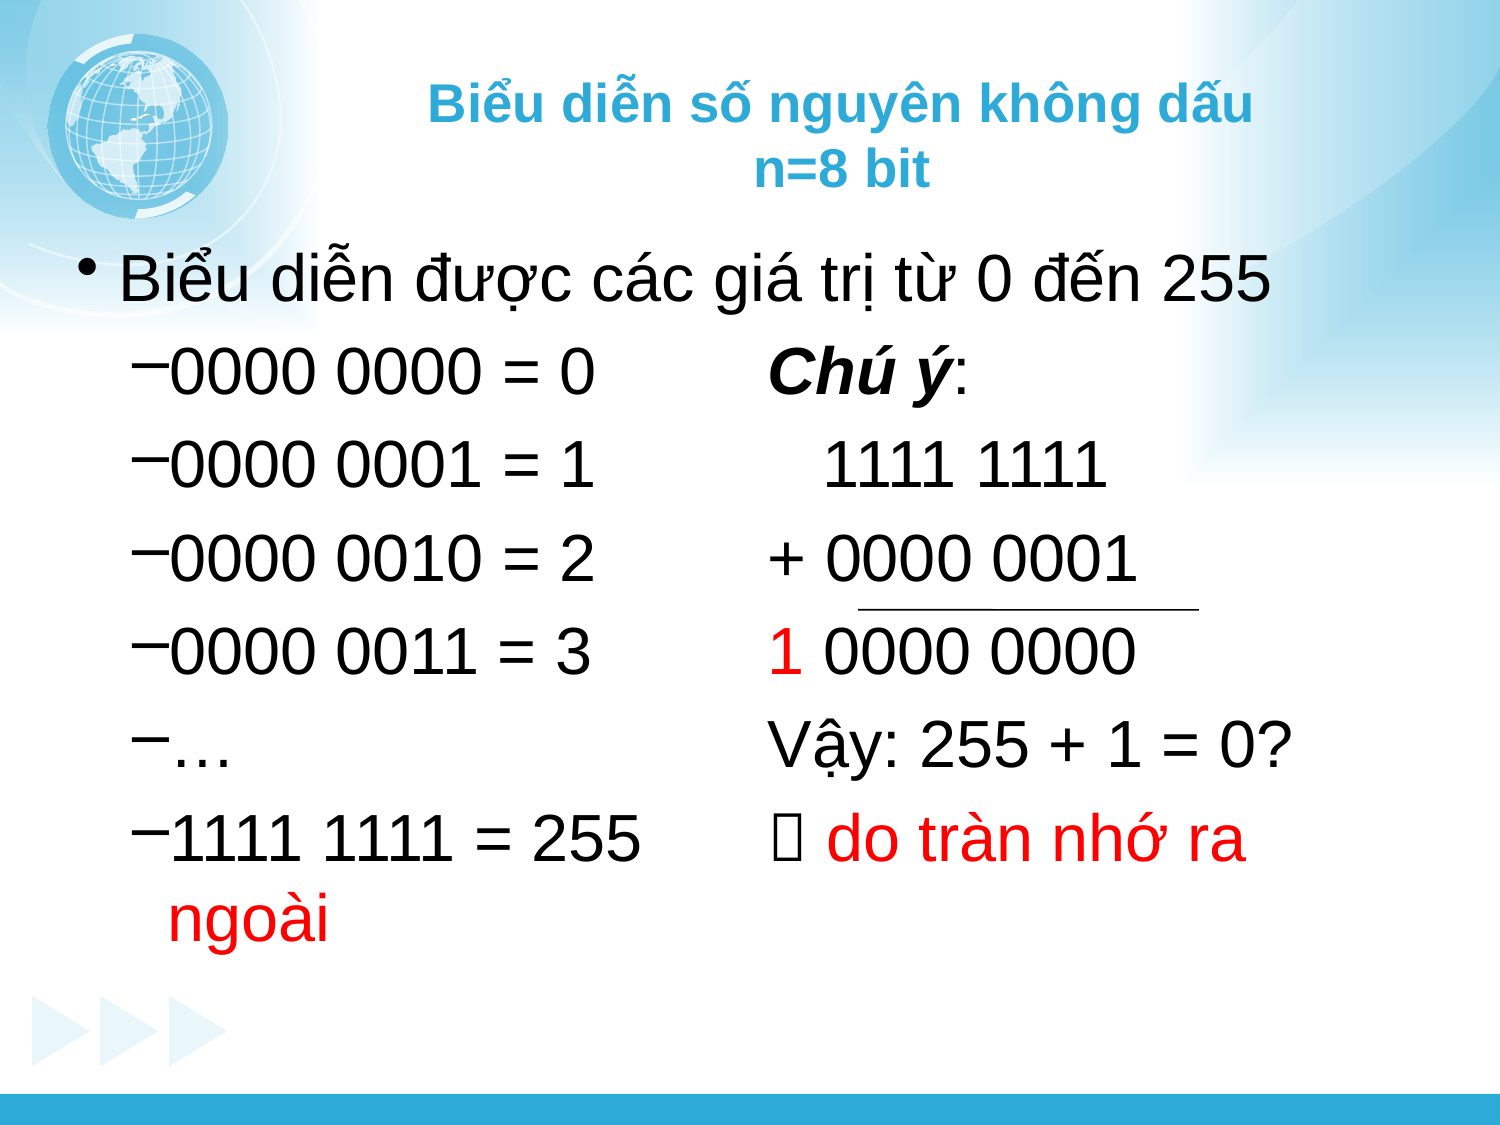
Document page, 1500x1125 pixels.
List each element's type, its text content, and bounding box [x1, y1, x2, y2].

list Biểu diễn được các giá trị từ 0 đến 255 0000 0000 = 0 Chú ý: 0000 0001 = 1 1111 1111 0000 0010 = 2 + 0000 0001 0000 0011 = 3 1 0000 0000 … Vậy: 255 + 1 = 0? 1111 1111 = 255  do tràn nhớ ra ngoài [61, 227, 1420, 770]
title Biểu diễn số nguyên không dấu n=8 bit [264, 39, 1420, 227]
